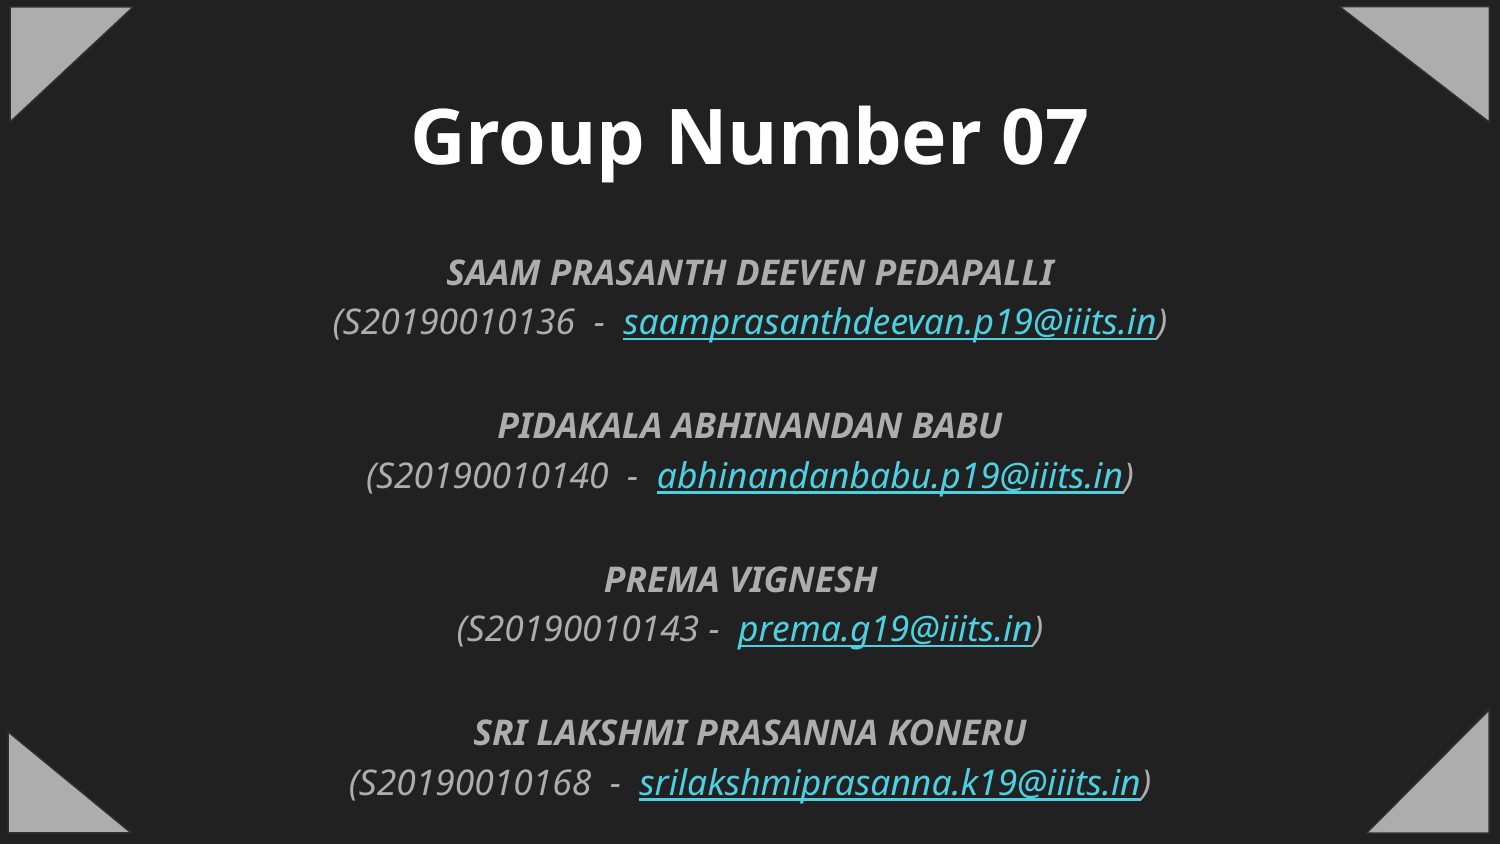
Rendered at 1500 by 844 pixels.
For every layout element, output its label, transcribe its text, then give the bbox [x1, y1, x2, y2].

list SAAM PRASANTH DEEVEN PEDAPALLI (S20190010136 - saamprasanthdeevan.p19@iiits.in) PIDAKALA ABHINANDAN BABU (S20190010140 - abhinandanbabu.p19@iiits.in) PREMA VIGNESH (S20190010143 - prema.g19@iiits.in) SRI LAKSHMI PRASANNA KONERU (S20190010168 - srilakshmiprasanna.k19@iiits.in) [30, 228, 1470, 799]
text_box [1366, 709, 1490, 834]
text_box [8, 731, 132, 833]
title Group Number 07 [51, 72, 1449, 197]
text_box [10, 6, 134, 123]
text_box [1339, 6, 1490, 123]
